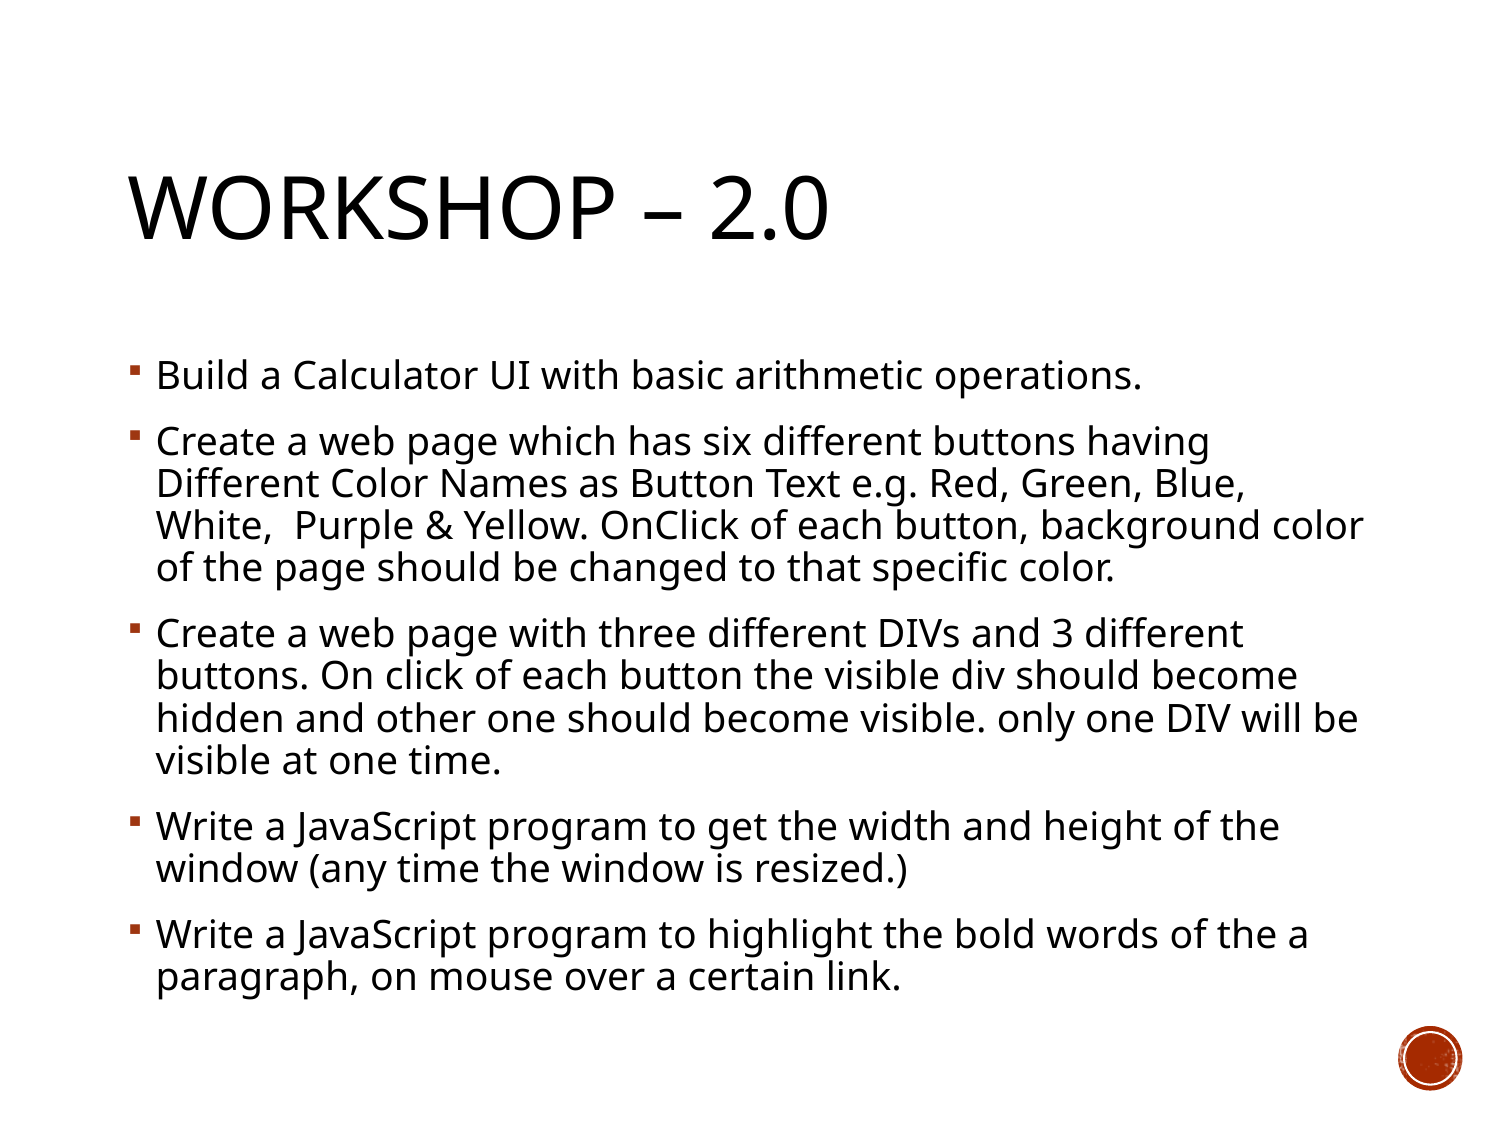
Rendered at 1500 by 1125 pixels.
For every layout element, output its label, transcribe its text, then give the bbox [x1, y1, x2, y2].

title WORKSHOP – 2.0 [112, 79, 1388, 344]
list Build a Calculator UI with basic arithmetic operations. Create a web page which has six different buttons having Different Color Names as Button Text e.g. Red, Green, Blue, White, Purple & Yellow. OnClick of each button, background color of the page should be changed to that specific color. Create a web page with three different DIVs and 3 different buttons. On click of each button the visible div should become hidden and other one should become visible. only one DIV will be visible at one time. Write a JavaScript program to get the width and height of the window (any time the window is resized.) Write a JavaScript program to highlight the bold words of the a paragraph, on mouse over a certain link. [112, 348, 1388, 1013]
